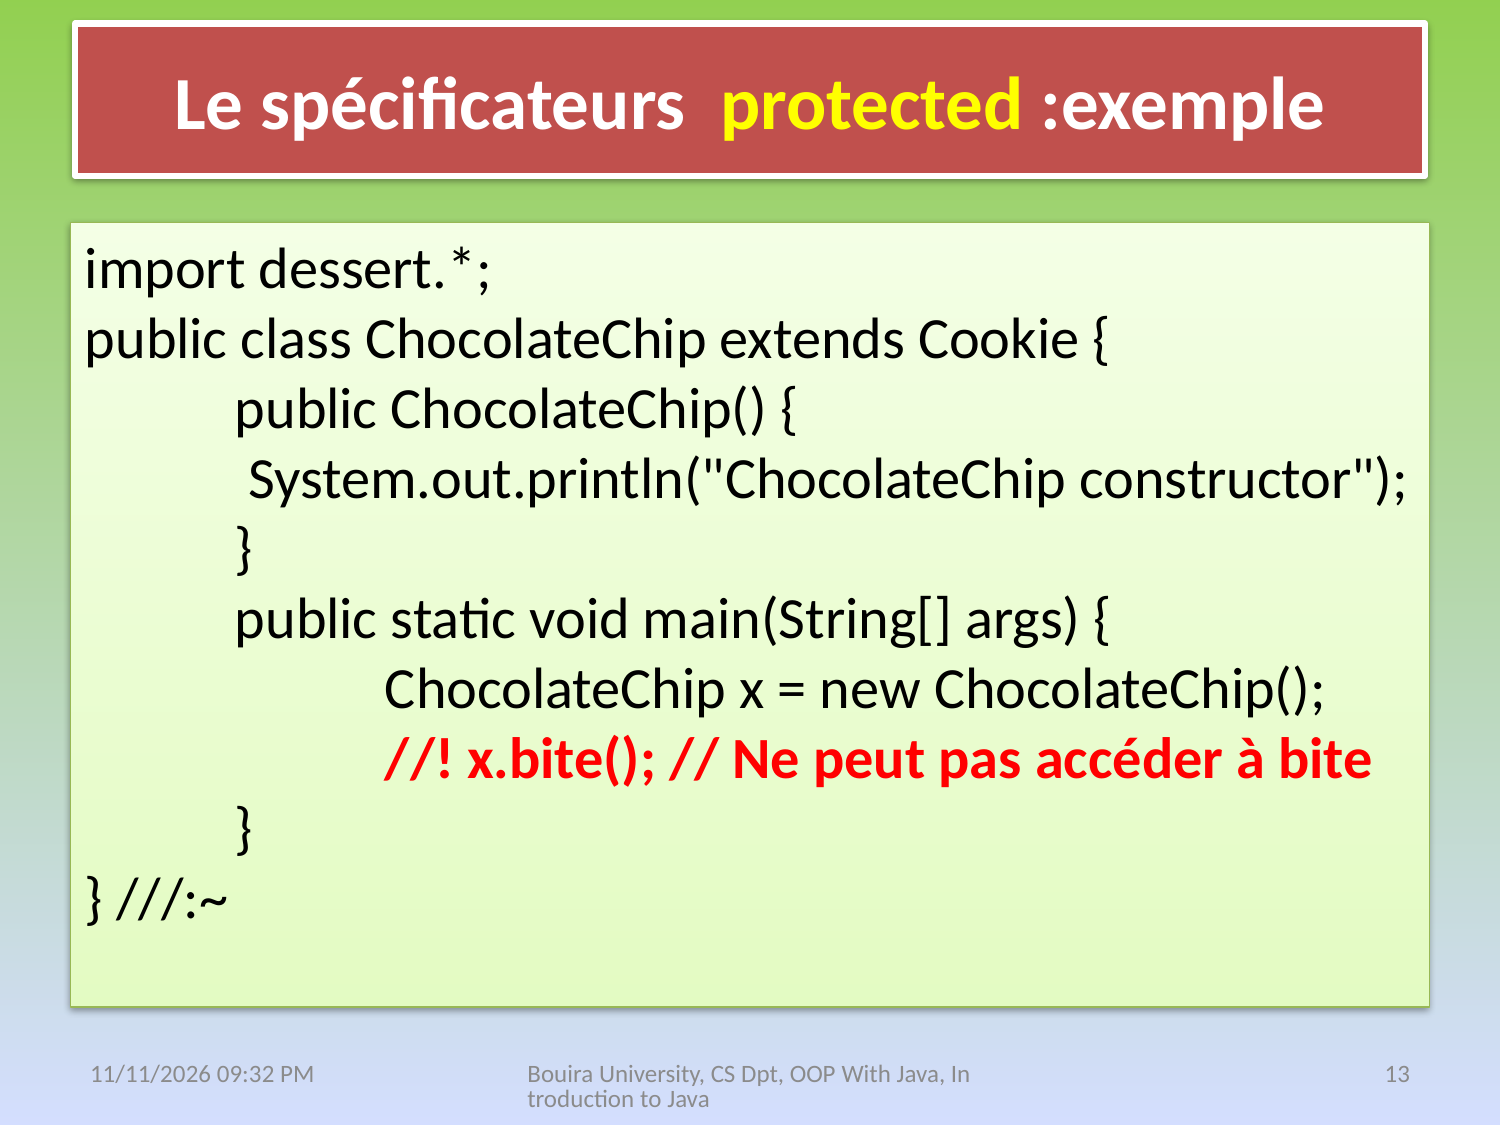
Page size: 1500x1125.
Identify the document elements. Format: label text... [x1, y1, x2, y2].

text_box import dessert.*; public class ChocolateChip extends Cookie { public ChocolateChip() { System.out.println("ChocolateChip constructor"); } public static void main(String[] args) { ChocolateChip x = new ChocolateChip(); //! x.bite(); // Ne peut pas accéder à bite } } ///:~ [70, 222, 1430, 1008]
footer Bouira University, CS Dpt, OOP With Java, Introduction to Java [512, 1042, 988, 1103]
title Le spécificateurs protected :exemple [72, 20, 1428, 179]
slide_number 18 نيسان، 21 [75, 1042, 425, 1103]
slide_number 13 [1074, 1042, 1425, 1103]
